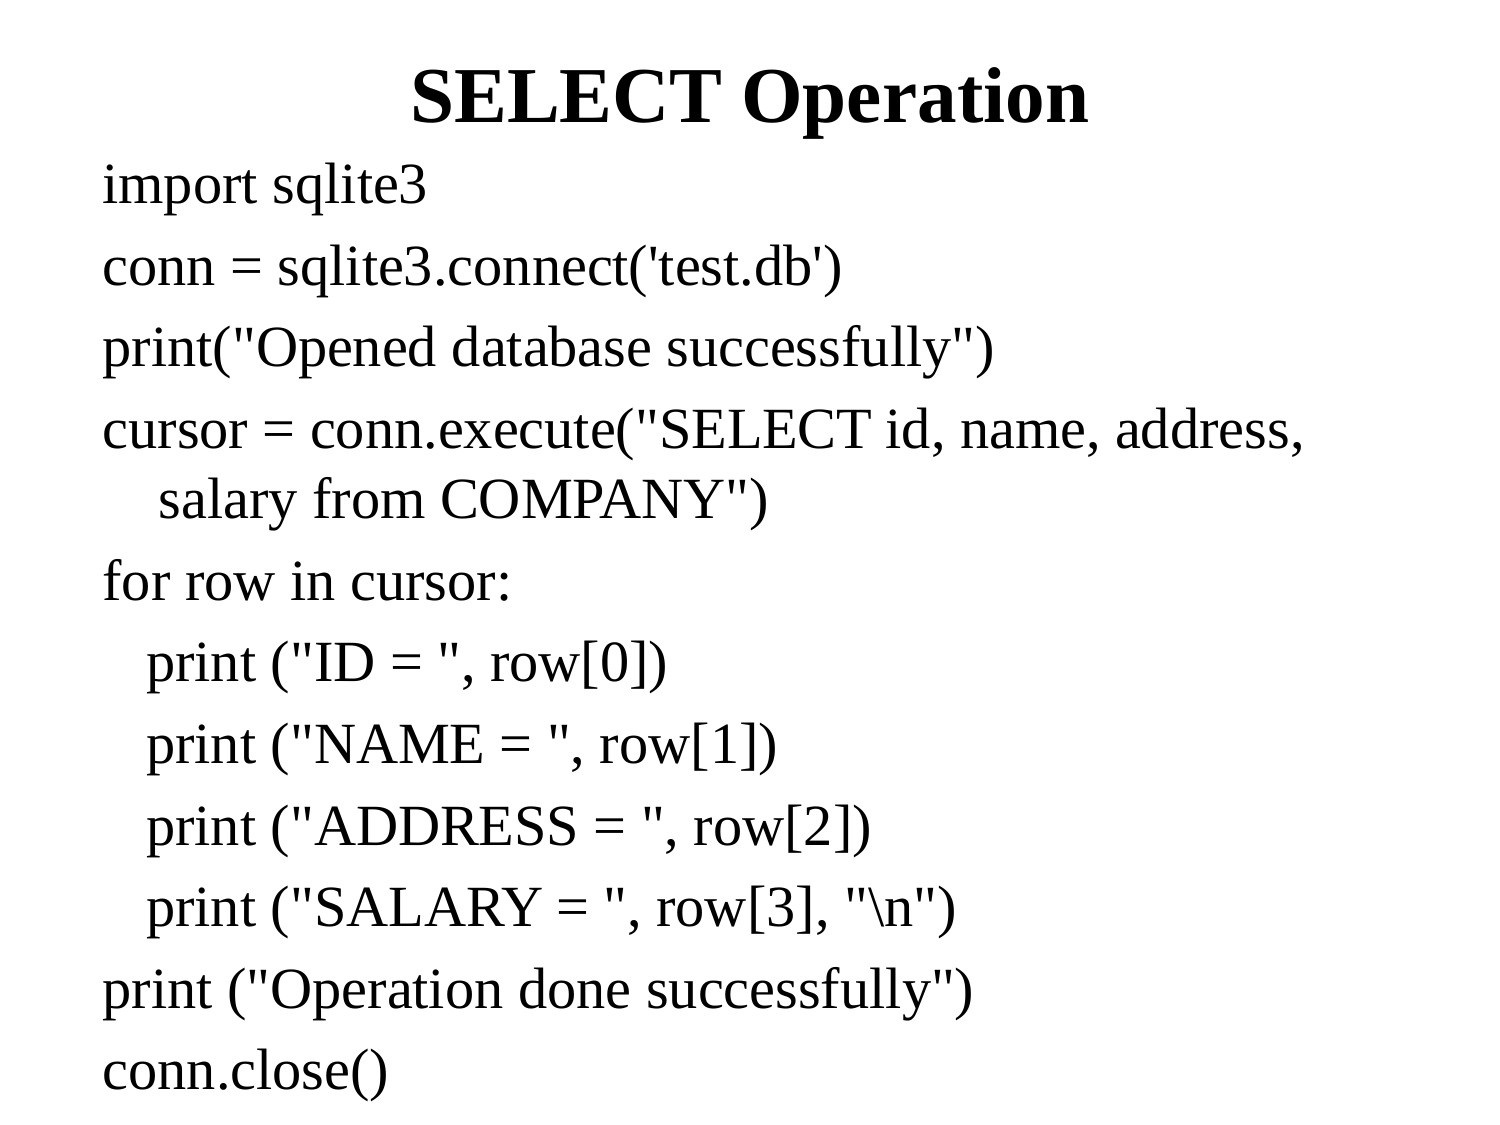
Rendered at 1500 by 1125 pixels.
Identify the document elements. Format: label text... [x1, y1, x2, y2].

list import sqlite3 conn = sqlite3.connect('test.db') print("Opened database successfully") cursor = conn.execute("SELECT id, name, address, salary from COMPANY") for row in cursor: print ("ID = ", row[0]) print ("NAME = ", row[1]) print ("ADDRESS = ", row[2]) print ("SALARY = ", row[3], "\n") print ("Operation done successfully") conn.close() [87, 137, 1438, 880]
title SELECT Operation [75, 45, 1425, 233]
